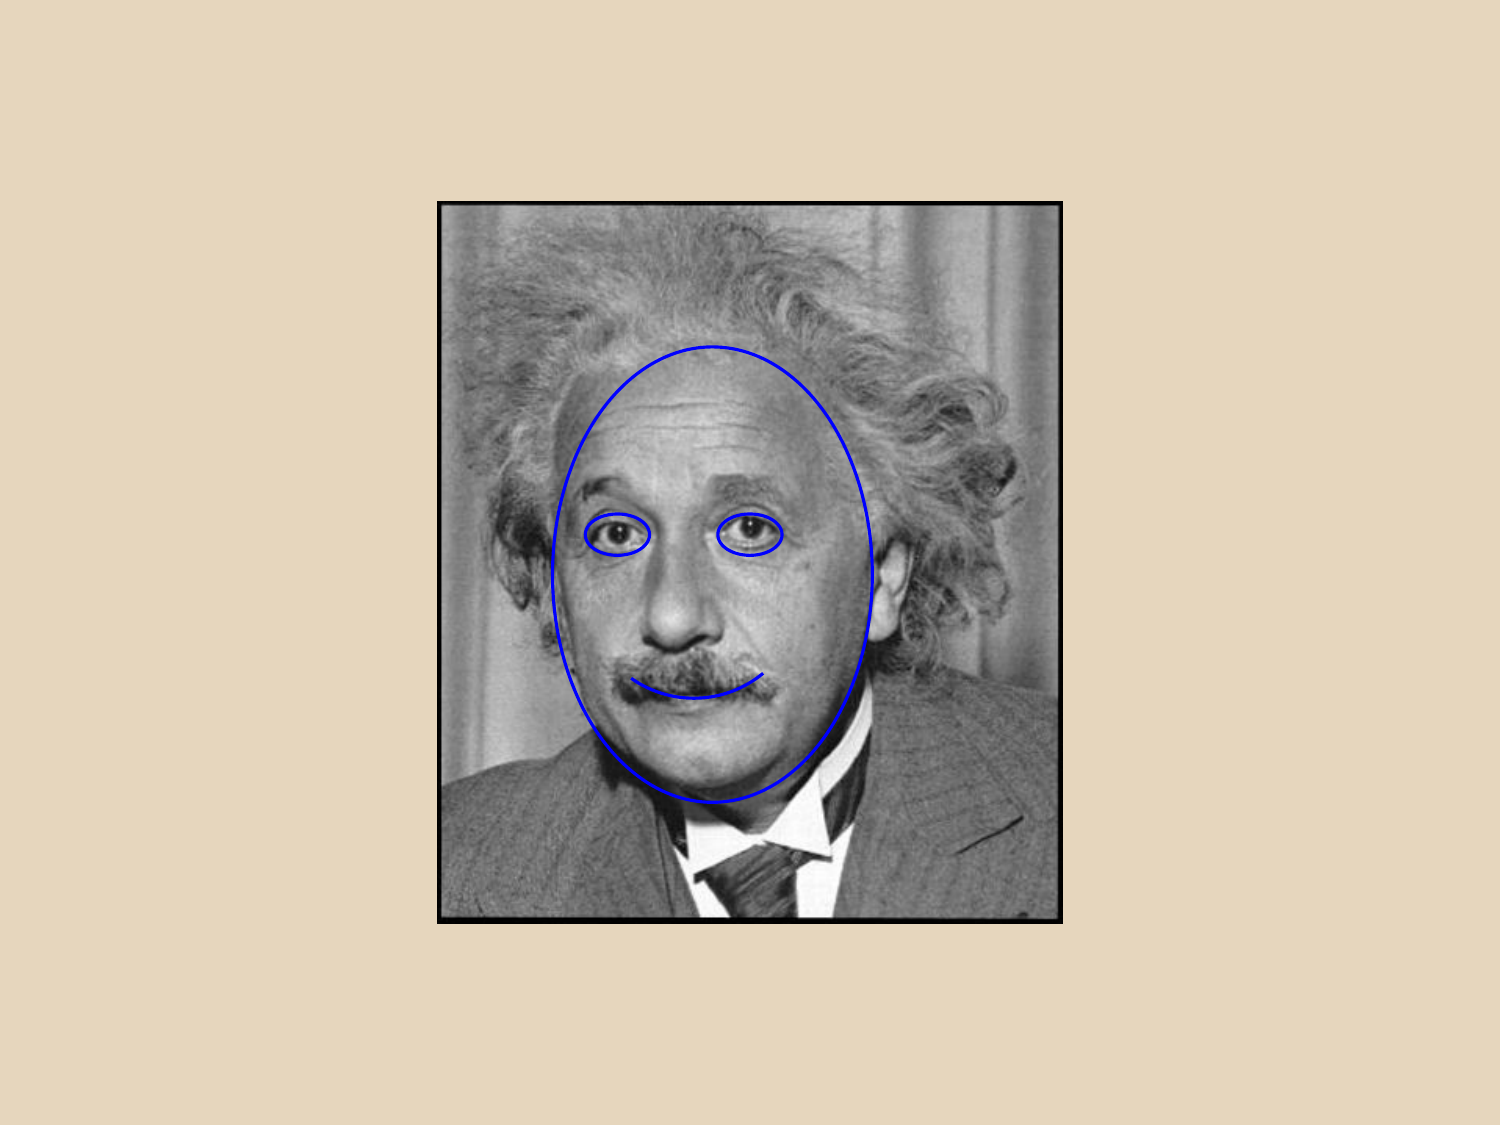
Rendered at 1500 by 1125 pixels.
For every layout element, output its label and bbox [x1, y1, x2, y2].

picture [437, 201, 1063, 924]
